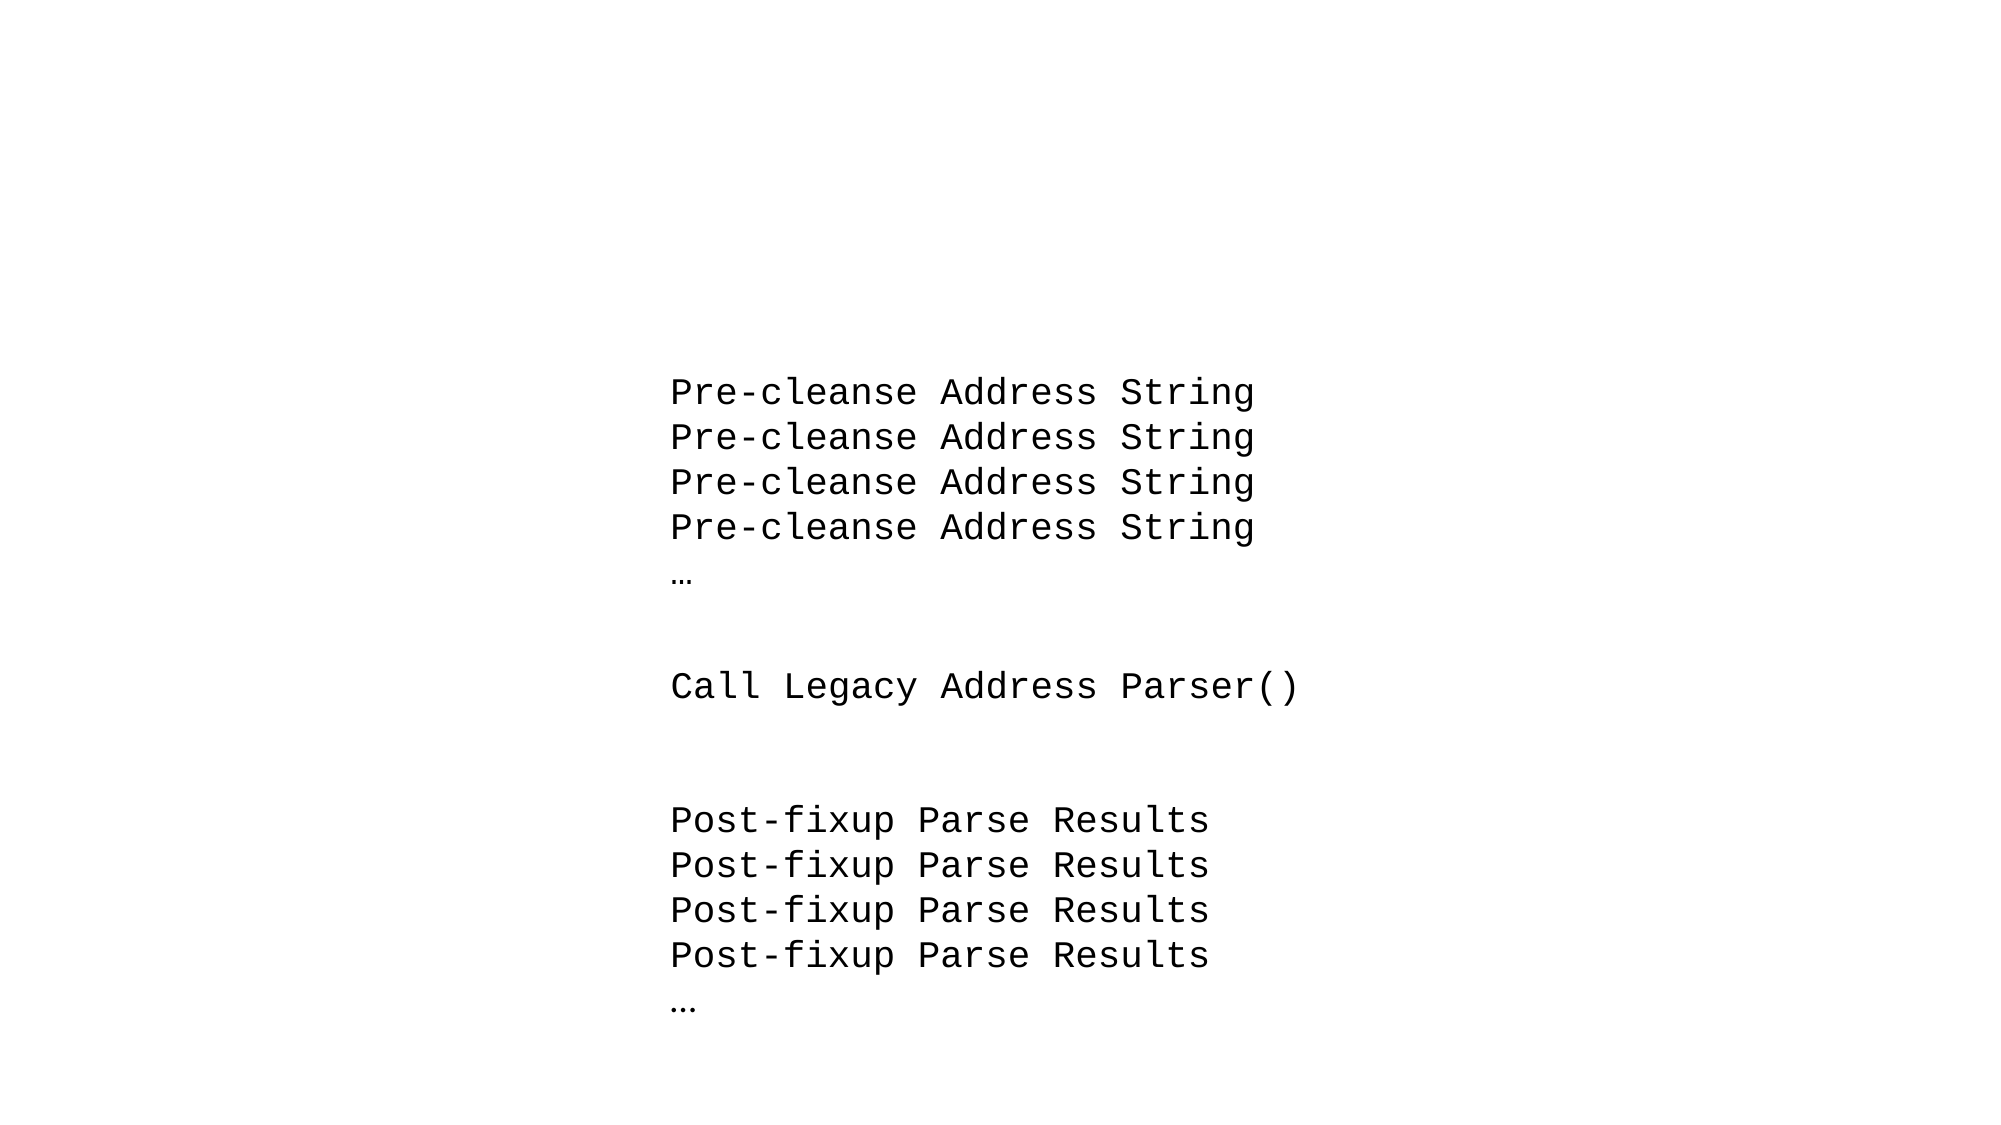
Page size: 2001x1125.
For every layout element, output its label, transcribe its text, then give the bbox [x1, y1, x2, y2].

text_box Post-fixup Parse Results Post-fixup Parse Results Post-fixup Parse Results Post-fixup Parse Results … [655, 787, 1226, 1028]
text_box Call Legacy Address Parser() [655, 653, 1316, 714]
text_box Pre-cleanse Address String Pre-cleanse Address String Pre-cleanse Address String Pre-cleanse Address String … [655, 359, 1271, 600]
